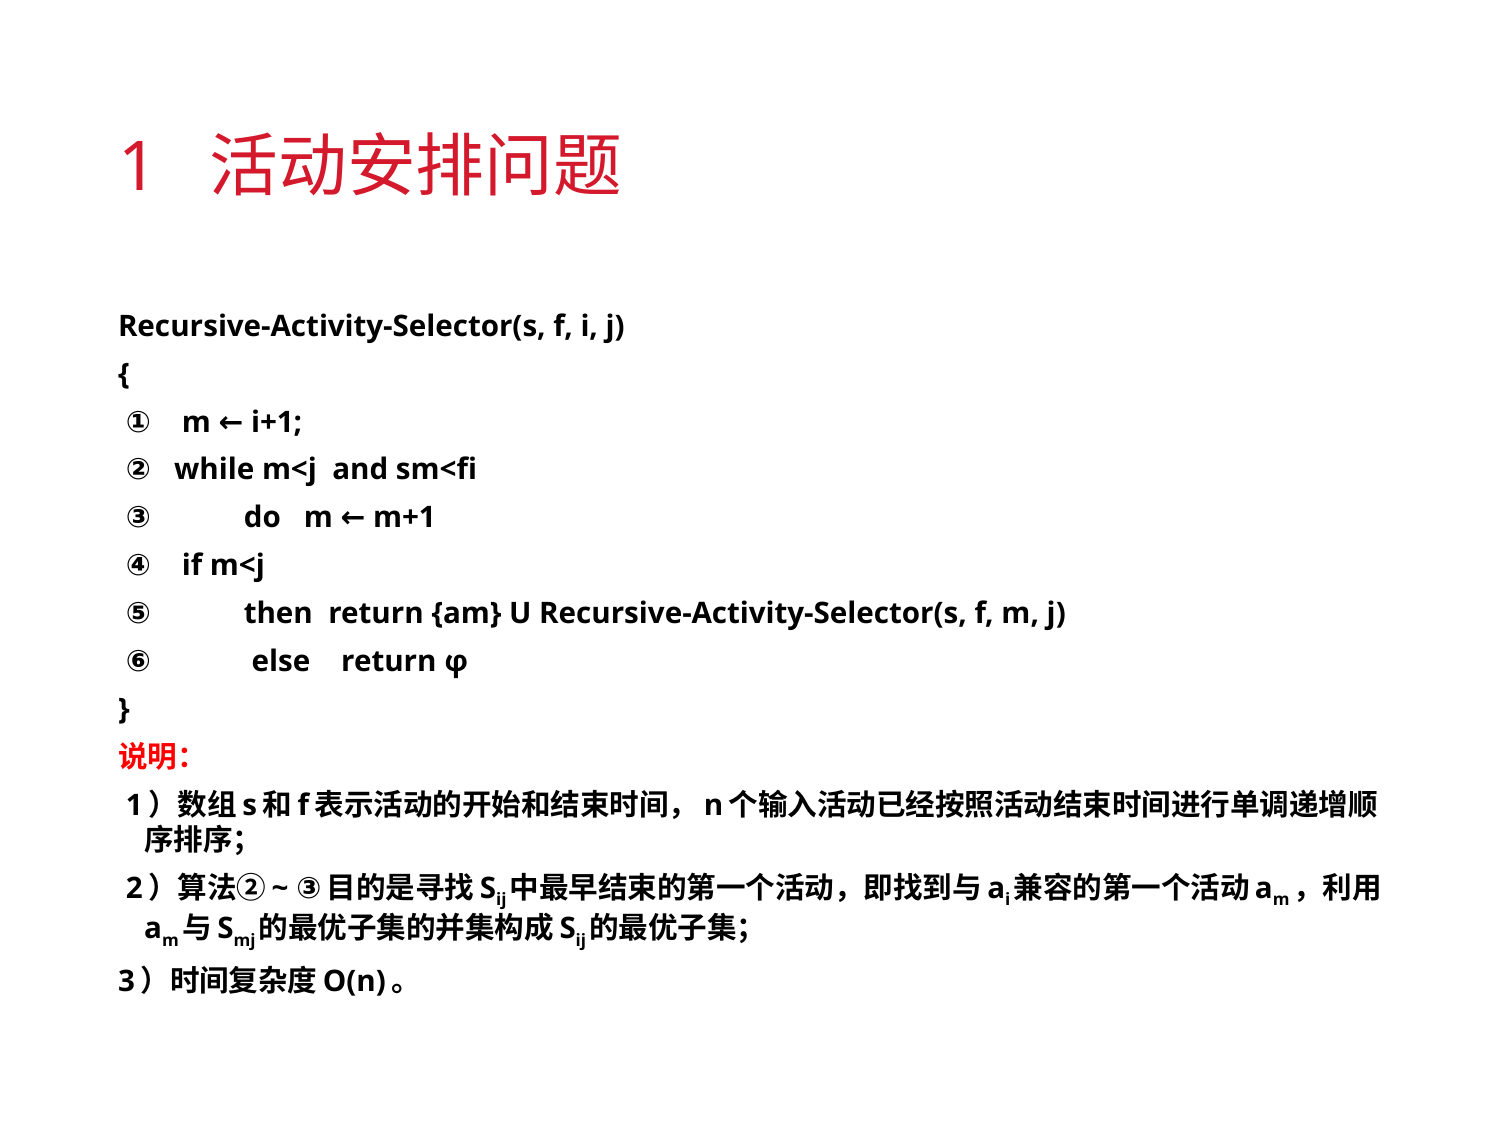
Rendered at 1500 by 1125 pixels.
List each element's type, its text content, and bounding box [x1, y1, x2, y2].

title 1 活动安排问题 [103, 59, 1397, 278]
list Recursive-Activity-Selector(s, f, i, j) { ① m ← i+1; ② while m<j and sm<fi ③ do m ← m+1 ④ if m<j ⑤ then return {am} U Recursive-Activity-Selector(s, f, m, j) ⑥ else return φ } 说明： 1）数组s和f表示活动的开始和结束时间，n个输入活动已经按照活动结束时间进行单调递增顺序排序； 2）算法②~ ③目的是寻找Sij中最早结束的第一个活动，即找到与ai兼容的第一个活动am，利用am与Smj的最优子集的并集构成Sij的最优子集； 3）时间复杂度O(n)。 [103, 299, 1397, 1014]
